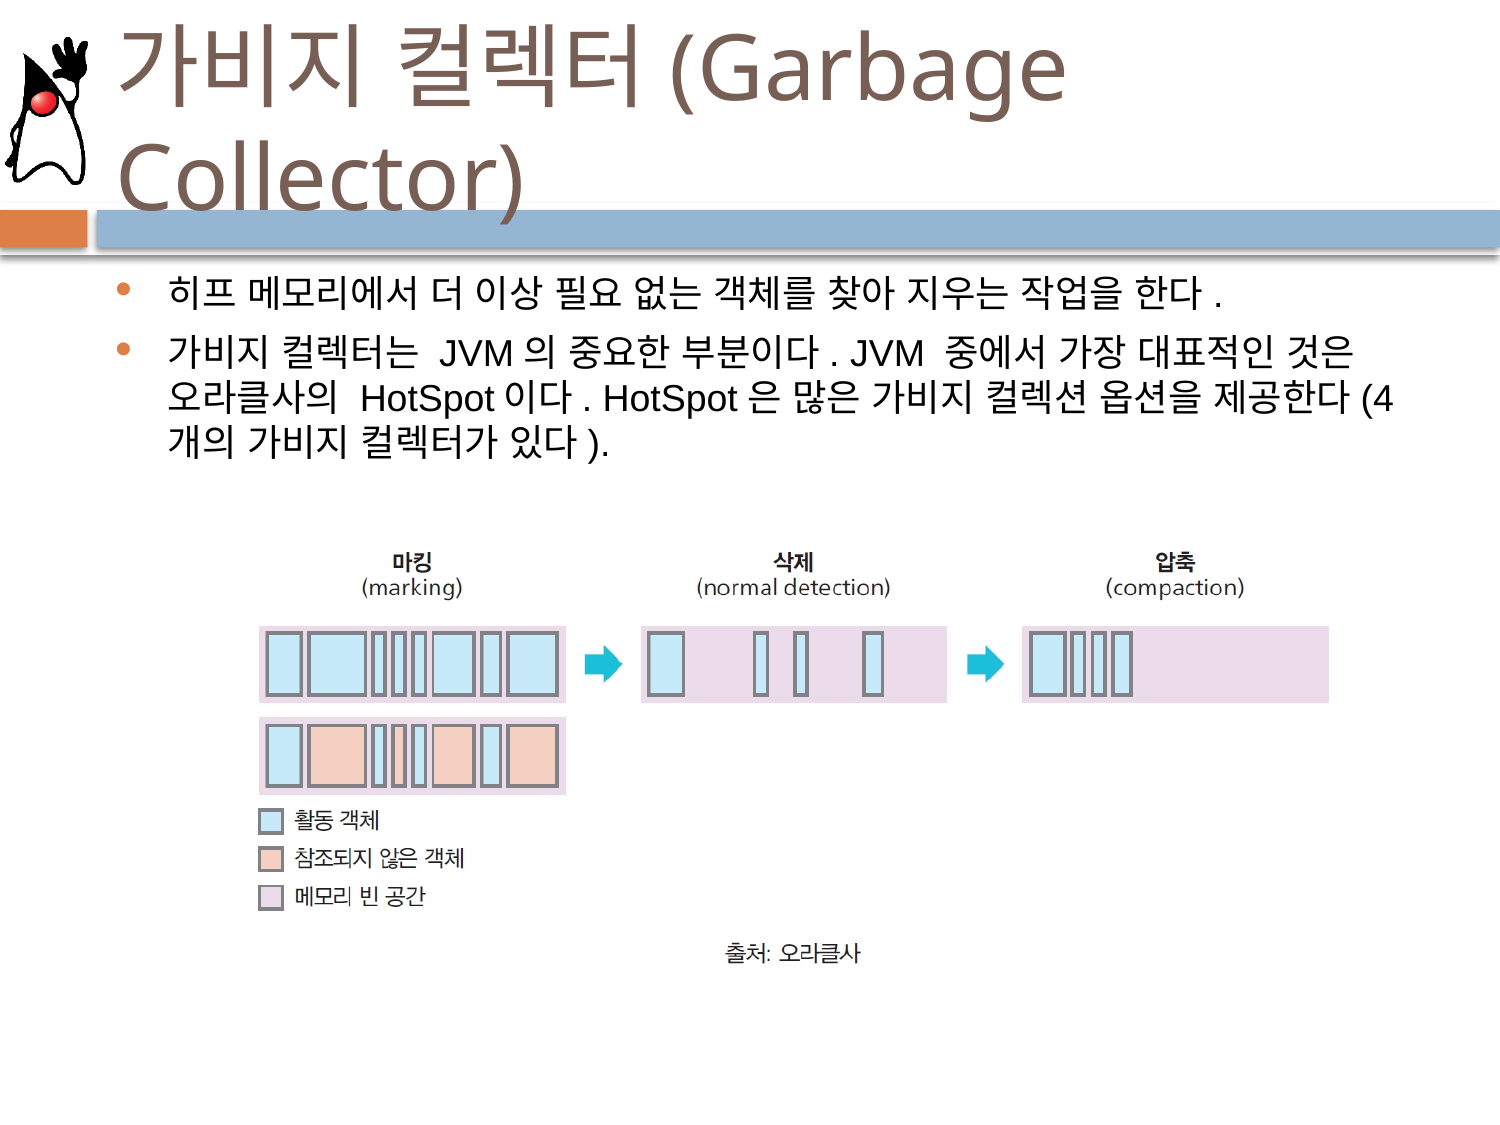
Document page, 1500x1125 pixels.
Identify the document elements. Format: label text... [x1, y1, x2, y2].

picture [248, 542, 1337, 974]
picture [5, 37, 88, 185]
list 히프 메모리에서 더 이상 필요 없는 객체를 찾아 지우는 작업을 한다. 가비지 컬렉터는 JVM의 중요한 부분이다. JVM 중에서 가장 대표적인 것은 오라클사의 HotSpot이다. HotSpot은 많은 가비지 컬렉션 옵션을 제공한다(4개의 가비지 컬렉터가 있다). [100, 262, 1438, 1000]
title 가비지 컬렉터(Garbage Collector) [100, 37, 1438, 200]
